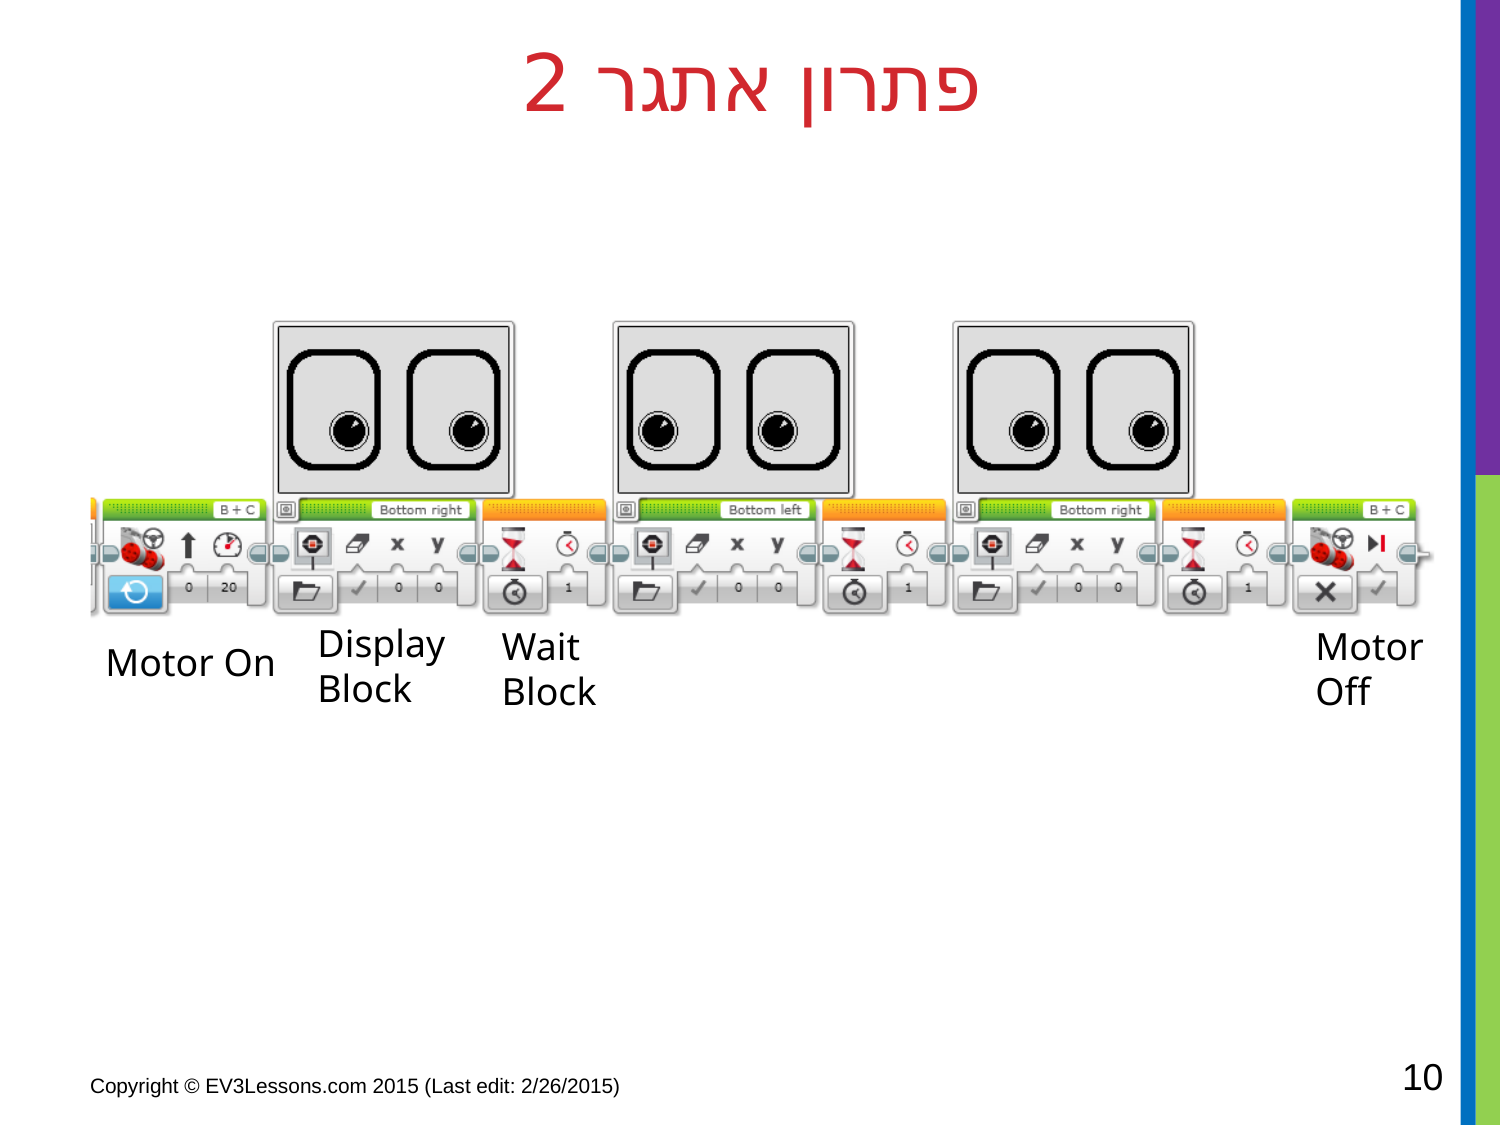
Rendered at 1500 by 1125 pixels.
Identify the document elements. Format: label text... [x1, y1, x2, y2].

slide_number 10 [1387, 1045, 1491, 1106]
picture [89, 277, 1435, 691]
text_box Display Block [302, 696, 486, 717]
text_box Motor Off [1300, 615, 1457, 721]
text_box Wait Block [486, 696, 651, 721]
title פתרון אתגר 2 [75, 25, 1428, 250]
footer Copyright © EV3Lessons.com 2015 (Last edit: 2/26/2015) [75, 1065, 638, 1112]
